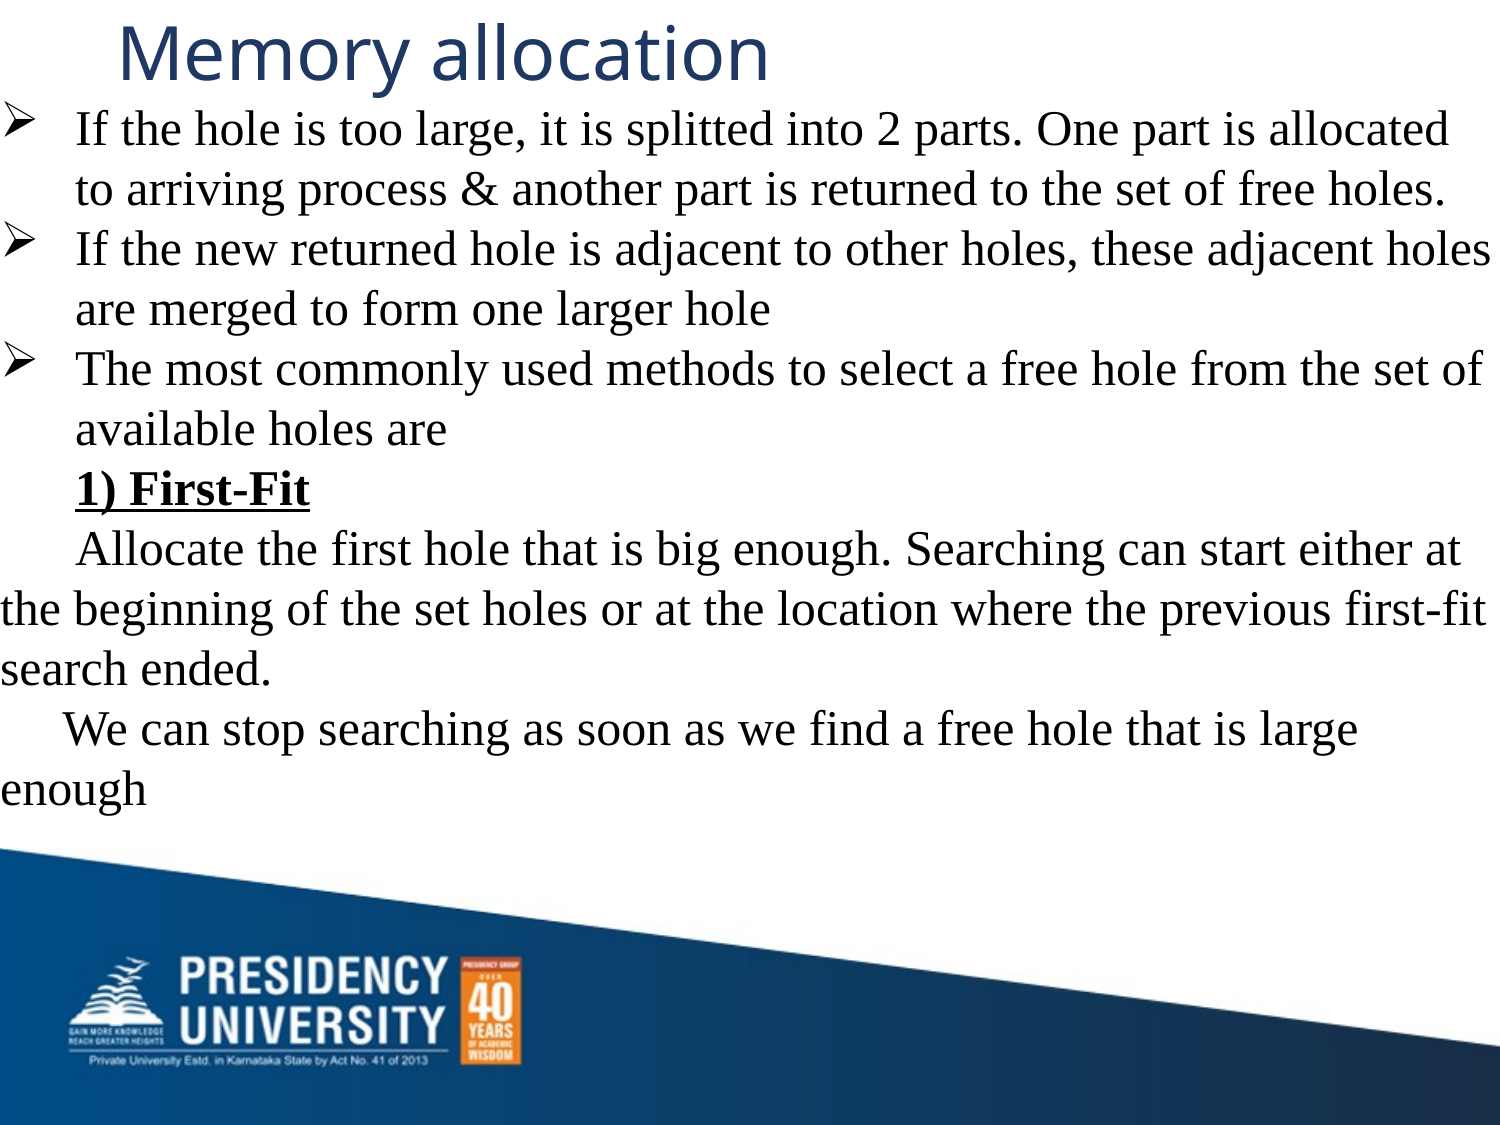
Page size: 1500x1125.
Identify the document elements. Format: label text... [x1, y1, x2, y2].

picture [0, 884, 1500, 1125]
list If the hole is too large, it is splitted into 2 parts. One part is allocated to arriving process & another part is returned to the set of free holes. If the new returned hole is adjacent to other holes, these adjacent holes are merged to form one larger hole The most commonly used methods to select a free hole from the set of available holes are 1) First-Fit Allocate the first hole that is big enough. Searching can start either at the beginning of the set holes or at the location where the previous first-fit search ended. We can stop searching as soon as we find a free hole that is large enough [0, 95, 1500, 884]
title Memory allocation [116, 5, 1341, 95]
